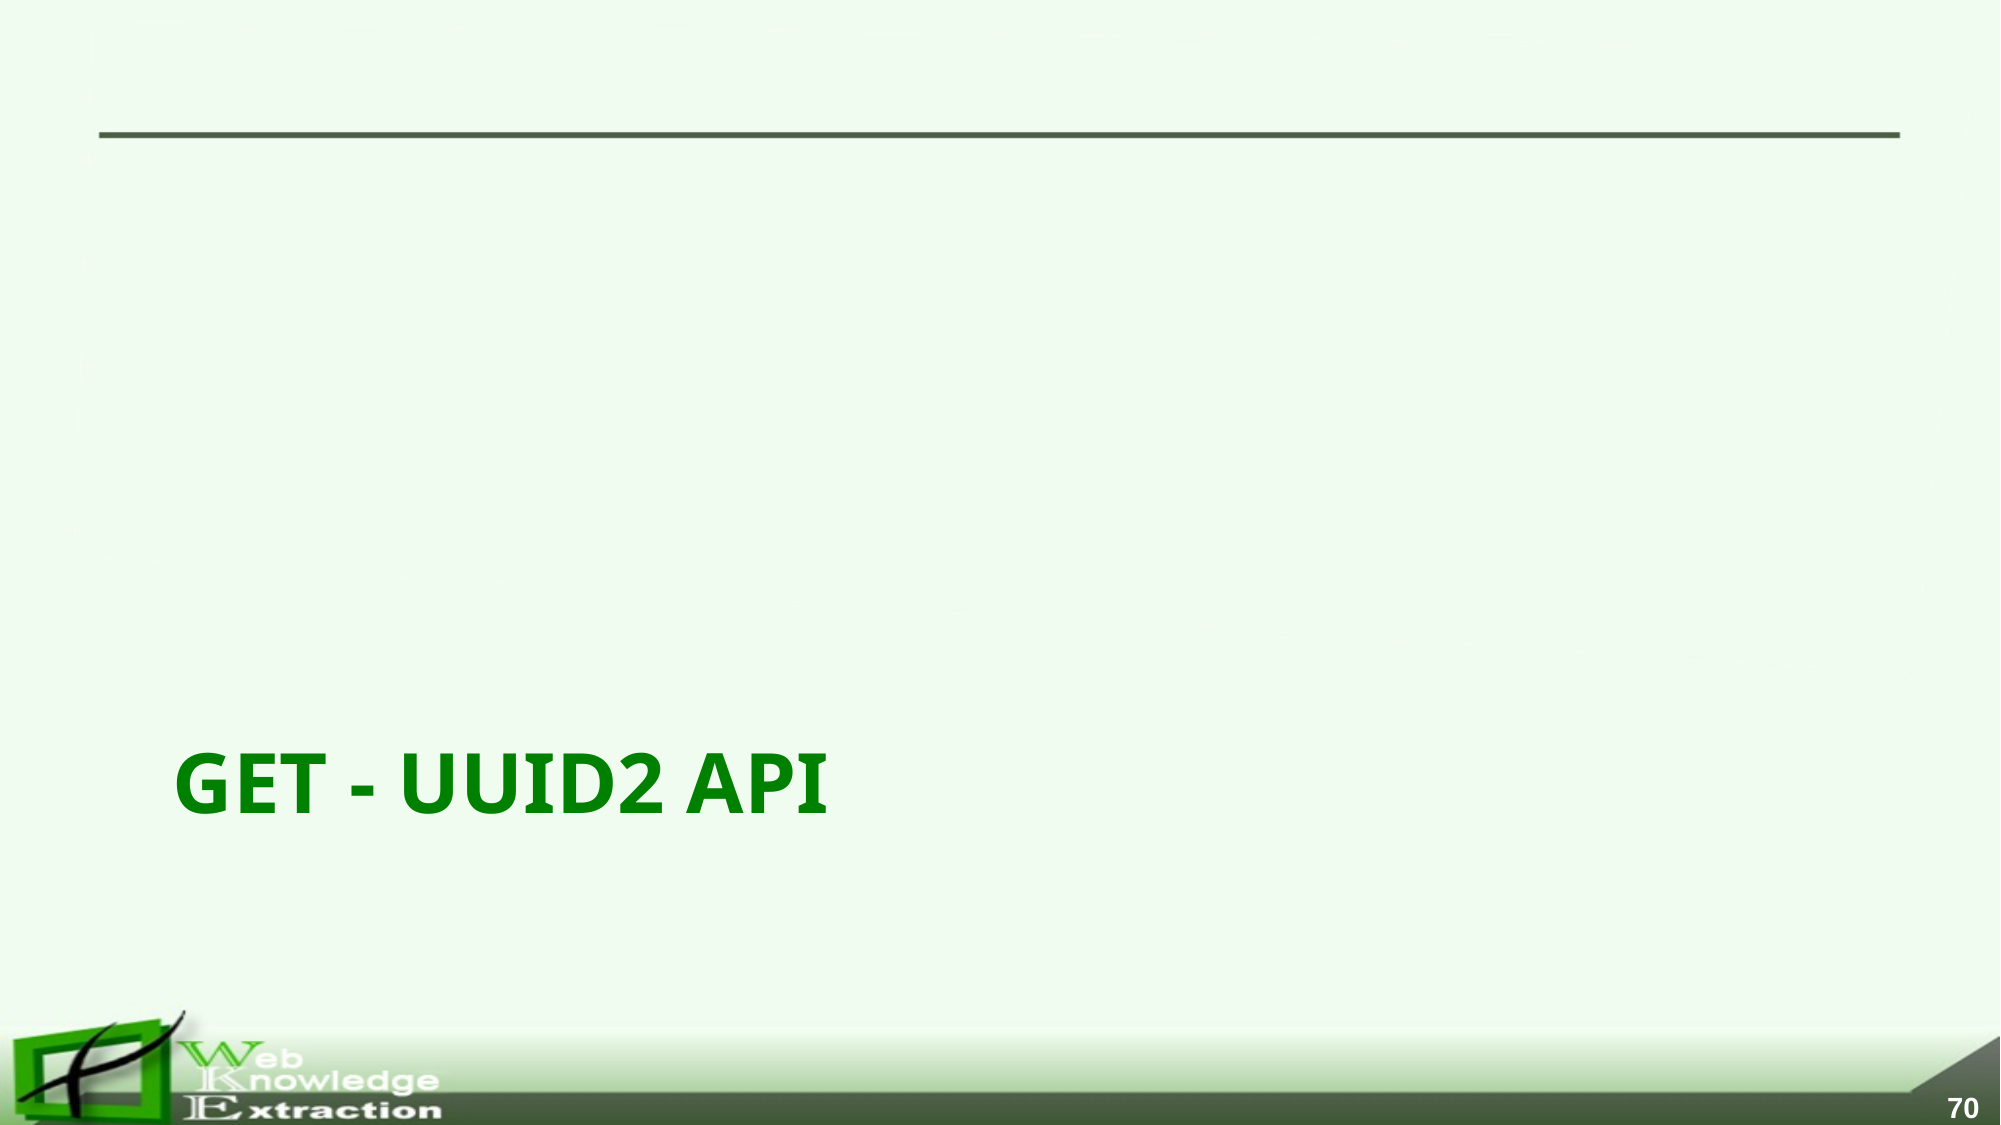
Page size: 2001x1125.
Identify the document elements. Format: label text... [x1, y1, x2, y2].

title GET - UUID2 api [157, 722, 1859, 947]
slide_number 69 [1866, 1082, 1995, 1123]
picture [0, 0, 2000, 1125]
